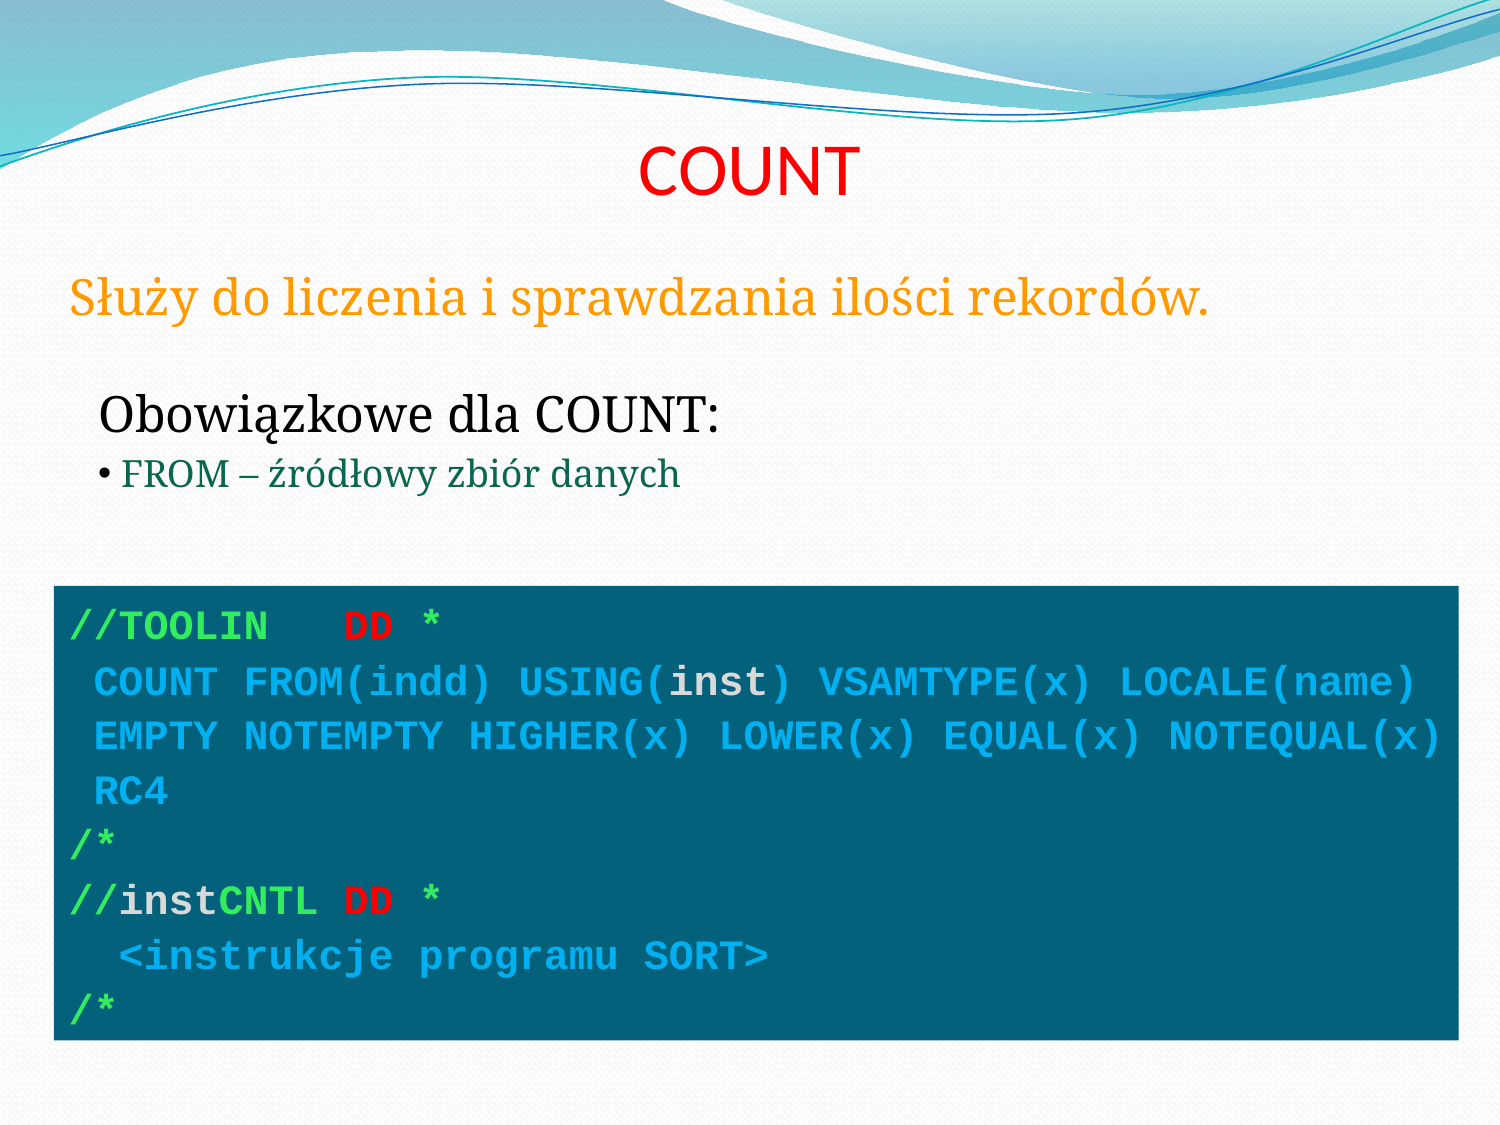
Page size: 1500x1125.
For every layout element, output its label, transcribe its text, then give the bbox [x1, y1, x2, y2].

text_box //TOOLIN DD * COUNT FROM(indd) USING(inst) VSAMTYPE(x) LOCALE(name) EMPTY NOTEMPTY HIGHER(x) LOWER(x) EQUAL(x) NOTEQUAL(x) RC4 /* //instCNTL DD * <instrukcje programu SORT> /* [53, 585, 1459, 1041]
text_box Służy do liczenia i sprawdzania ilości rekordów. [41, 257, 1226, 333]
text_box Obowiązkowe dla COUNT: FROM – źródłowy zbiór danych [83, 375, 737, 503]
title COUNT [70, 105, 1430, 211]
